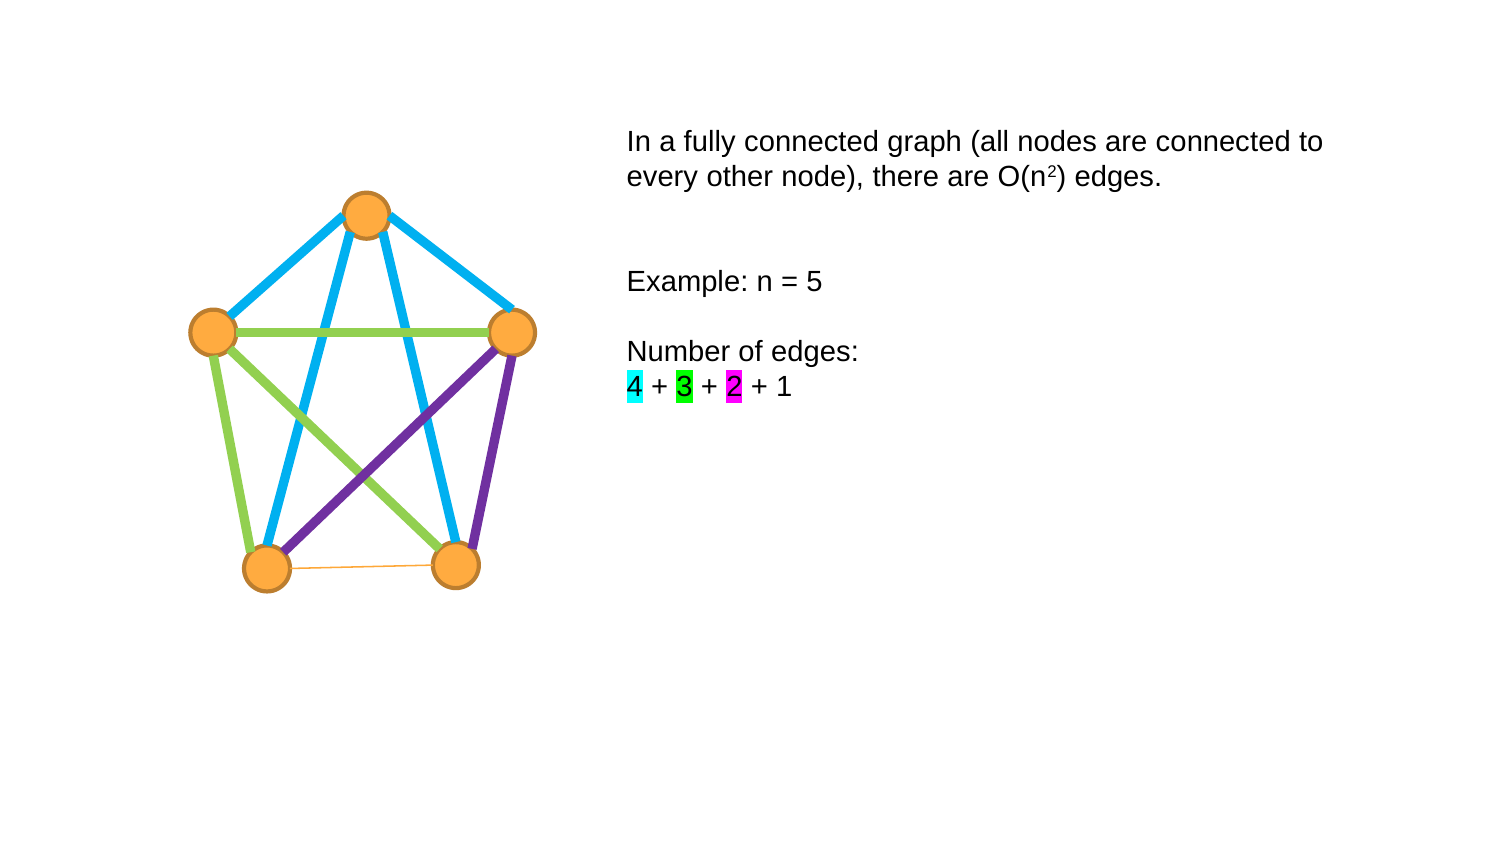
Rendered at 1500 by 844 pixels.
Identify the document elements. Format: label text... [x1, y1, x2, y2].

text_box [341, 190, 392, 241]
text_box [266, 341, 351, 347]
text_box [389, 215, 513, 310]
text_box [382, 231, 457, 331]
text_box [282, 348, 496, 553]
text_box [433, 562, 481, 591]
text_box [229, 215, 344, 317]
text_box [266, 231, 351, 331]
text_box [213, 355, 225, 553]
text_box In a fully connected graph (all nodes are connected to every other node), there are O(n2) edges. Example: n = 5 Number of edges: 4 + 3 + 2 + 1 [611, 114, 1376, 410]
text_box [289, 564, 434, 569]
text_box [382, 341, 457, 347]
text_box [501, 355, 513, 550]
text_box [229, 348, 281, 550]
text_box [188, 307, 238, 358]
text_box [487, 308, 538, 358]
text_box [241, 557, 291, 594]
